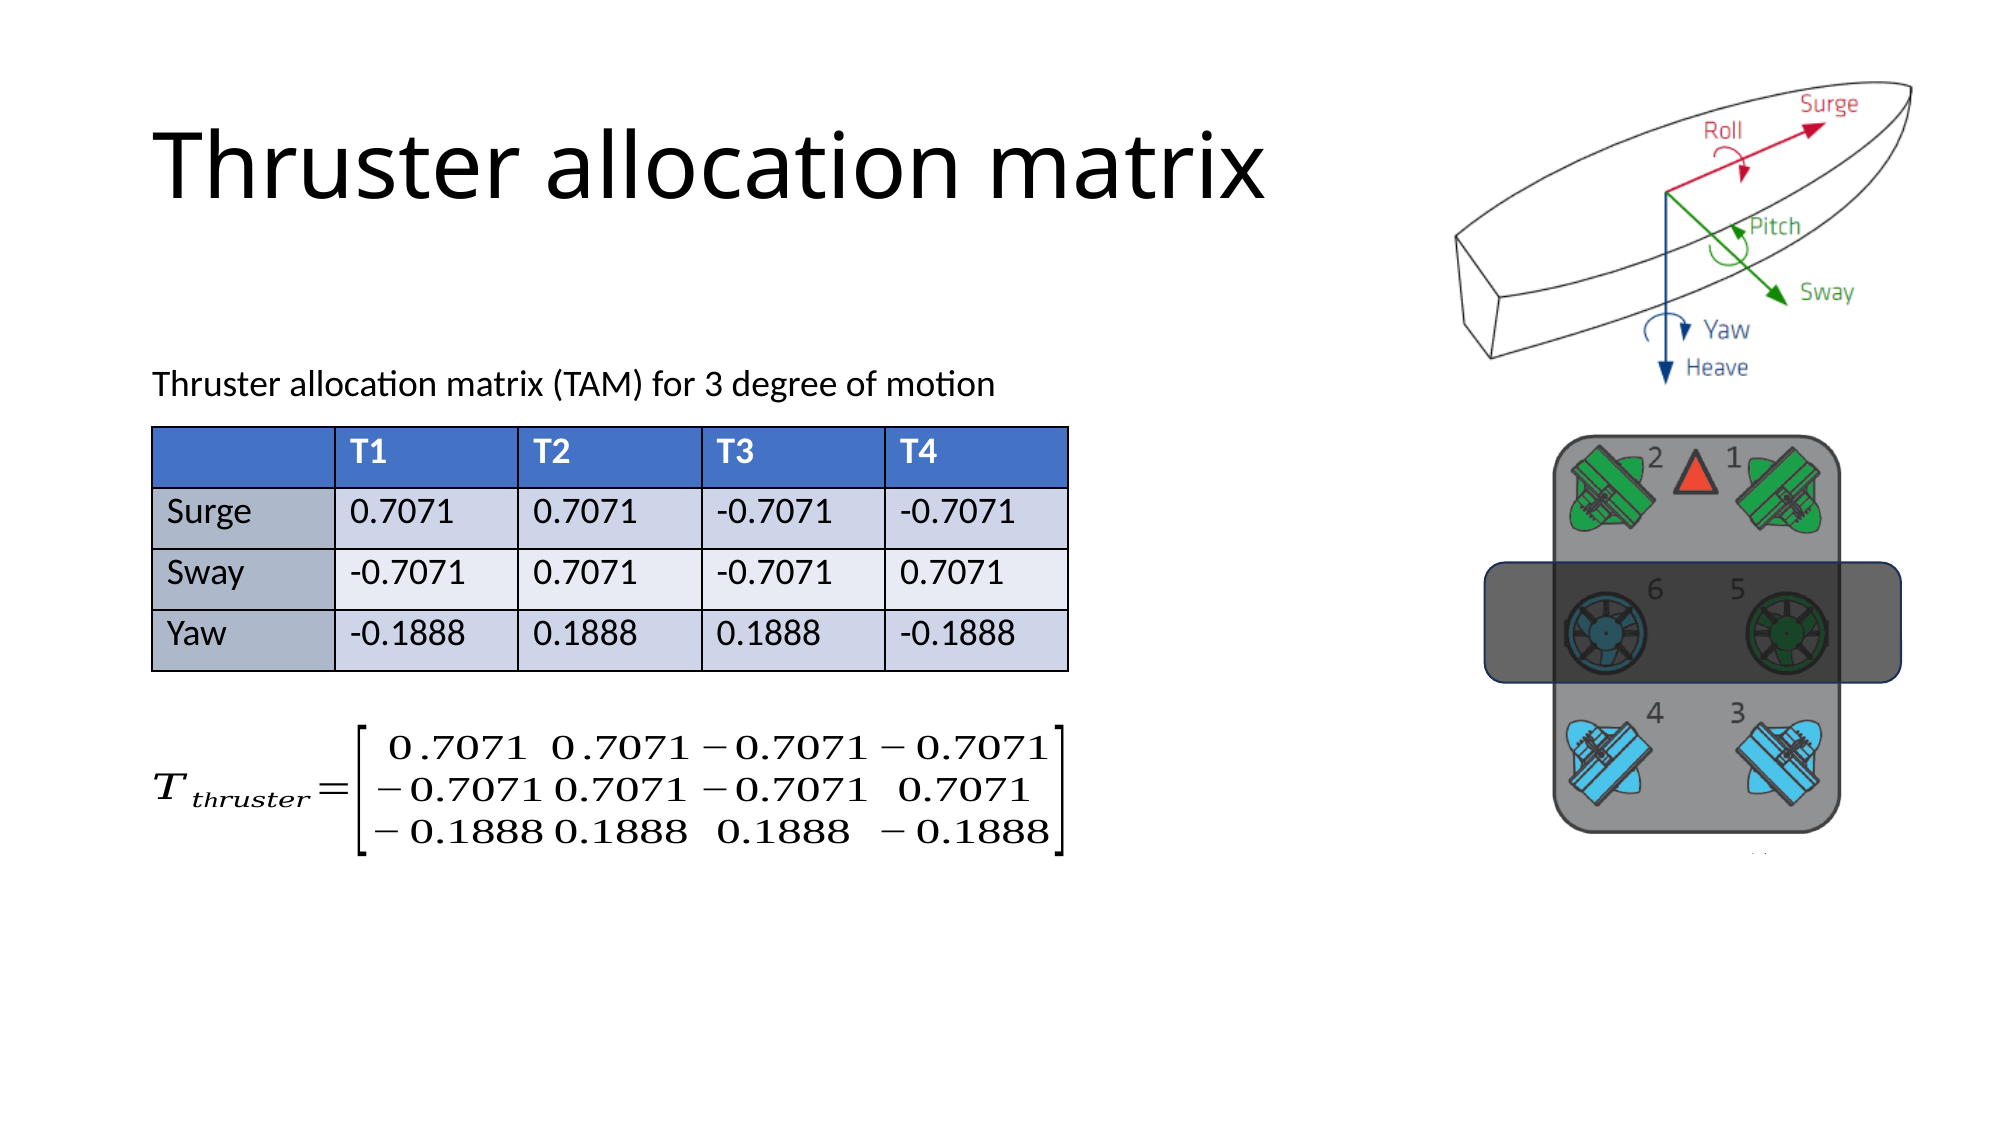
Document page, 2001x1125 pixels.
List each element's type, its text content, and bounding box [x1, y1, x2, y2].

table_cell Yaw [153, 611, 334, 670]
picture [1435, 73, 1945, 390]
table_cell -0.1888 [886, 611, 1067, 670]
table_cell 0.7071 [519, 550, 701, 609]
table_header T1 [336, 428, 517, 487]
title Thruster allocation matrix [137, 59, 1863, 278]
picture [1512, 413, 1918, 854]
table_cell -0.1888 [336, 611, 517, 670]
text_box Thruster allocation matrix (TAM) for 3 degree of motion [137, 351, 1240, 502]
table_cell Surge [153, 489, 334, 548]
text_box [1483, 561, 1512, 684]
table_cell -0.7071 [336, 550, 517, 609]
table_cell 0.1888 [519, 611, 701, 670]
table_cell -0.7071 [886, 489, 1067, 548]
table_cell Sway [153, 550, 334, 609]
table_header T2 [519, 428, 701, 487]
table_header [153, 428, 334, 487]
table_cell -0.7071 [703, 489, 884, 548]
table_header T4 [886, 428, 1067, 487]
table_cell 0.7071 [519, 489, 701, 548]
table_header T3 [703, 428, 884, 487]
table_cell -0.7071 [703, 550, 884, 609]
table_cell 0.7071 [886, 550, 1067, 609]
table_cell 0.1888 [703, 611, 884, 670]
table_cell 0.7071 [336, 489, 517, 548]
